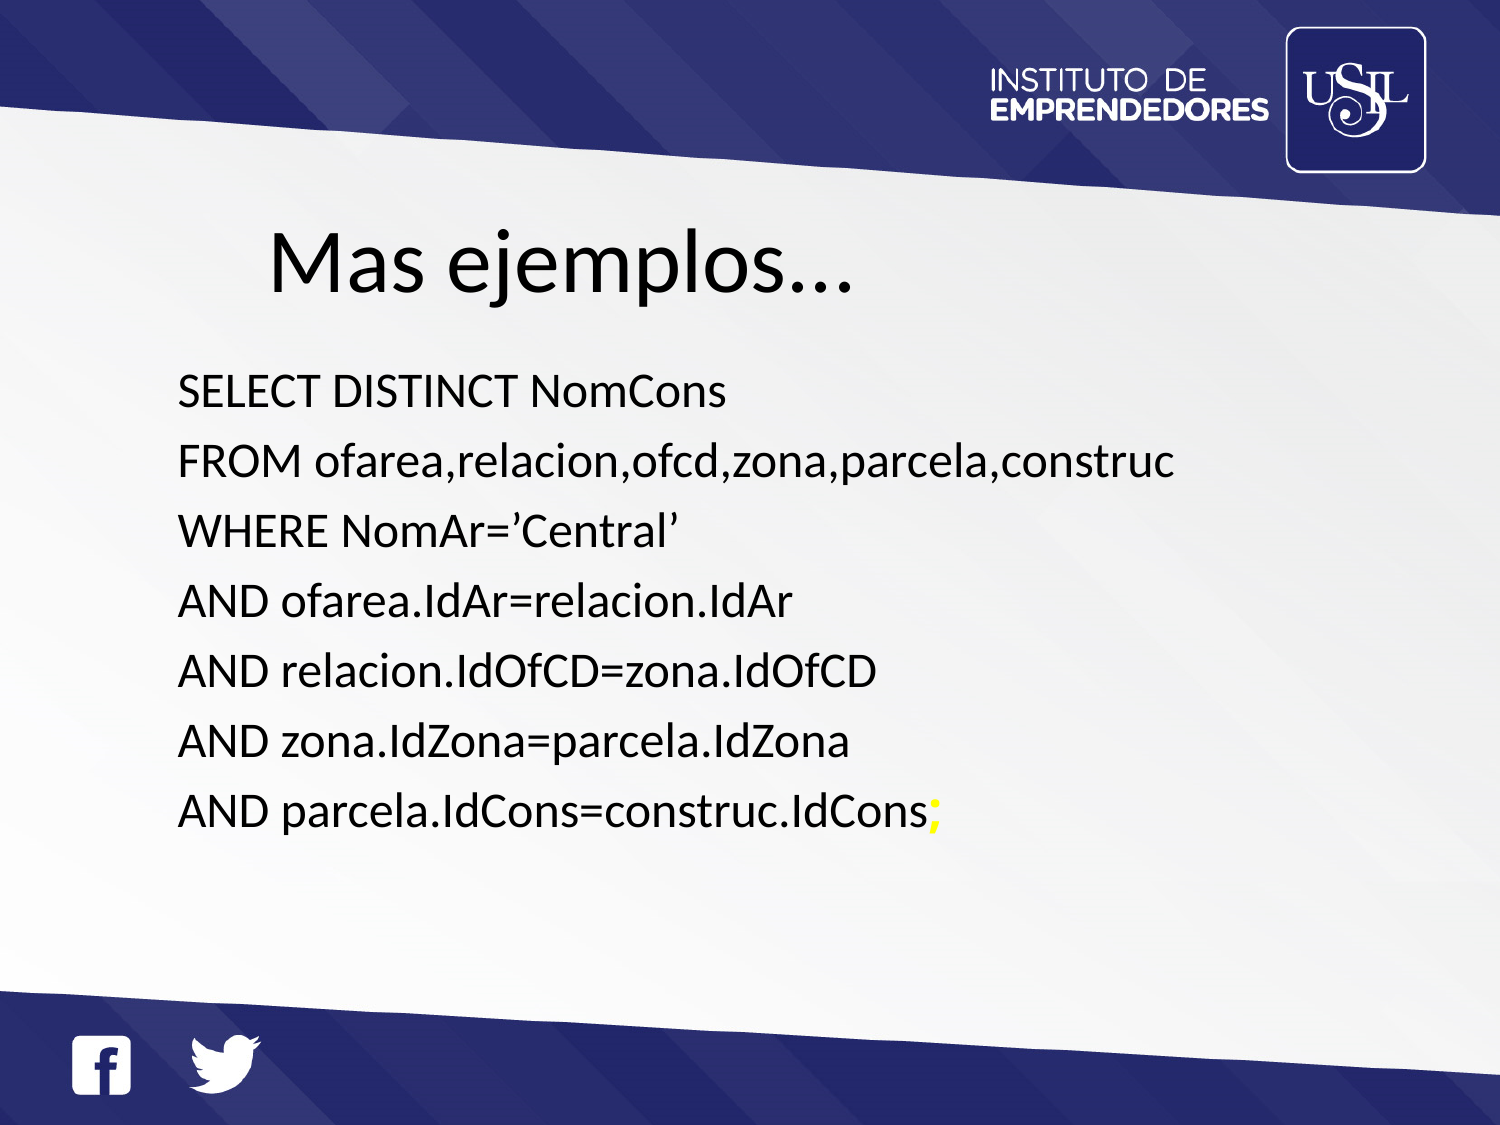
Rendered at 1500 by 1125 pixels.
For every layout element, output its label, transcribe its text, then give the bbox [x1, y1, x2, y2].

list SELECT DISTINCT NomCons FROM ofarea,relacion,ofcd,zona,parcela,construc WHERE NomAr=’Central’ AND ofarea.IdAr=relacion.IdAr AND relacion.IdOfCD=zona.IdOfCD AND zona.IdZona=parcela.IdZona AND parcela.IdCons=construc.IdCons; [162, 350, 1438, 1025]
title Mas ejemplos... [0, 162, 1238, 350]
picture [0, 0, 1500, 1125]
